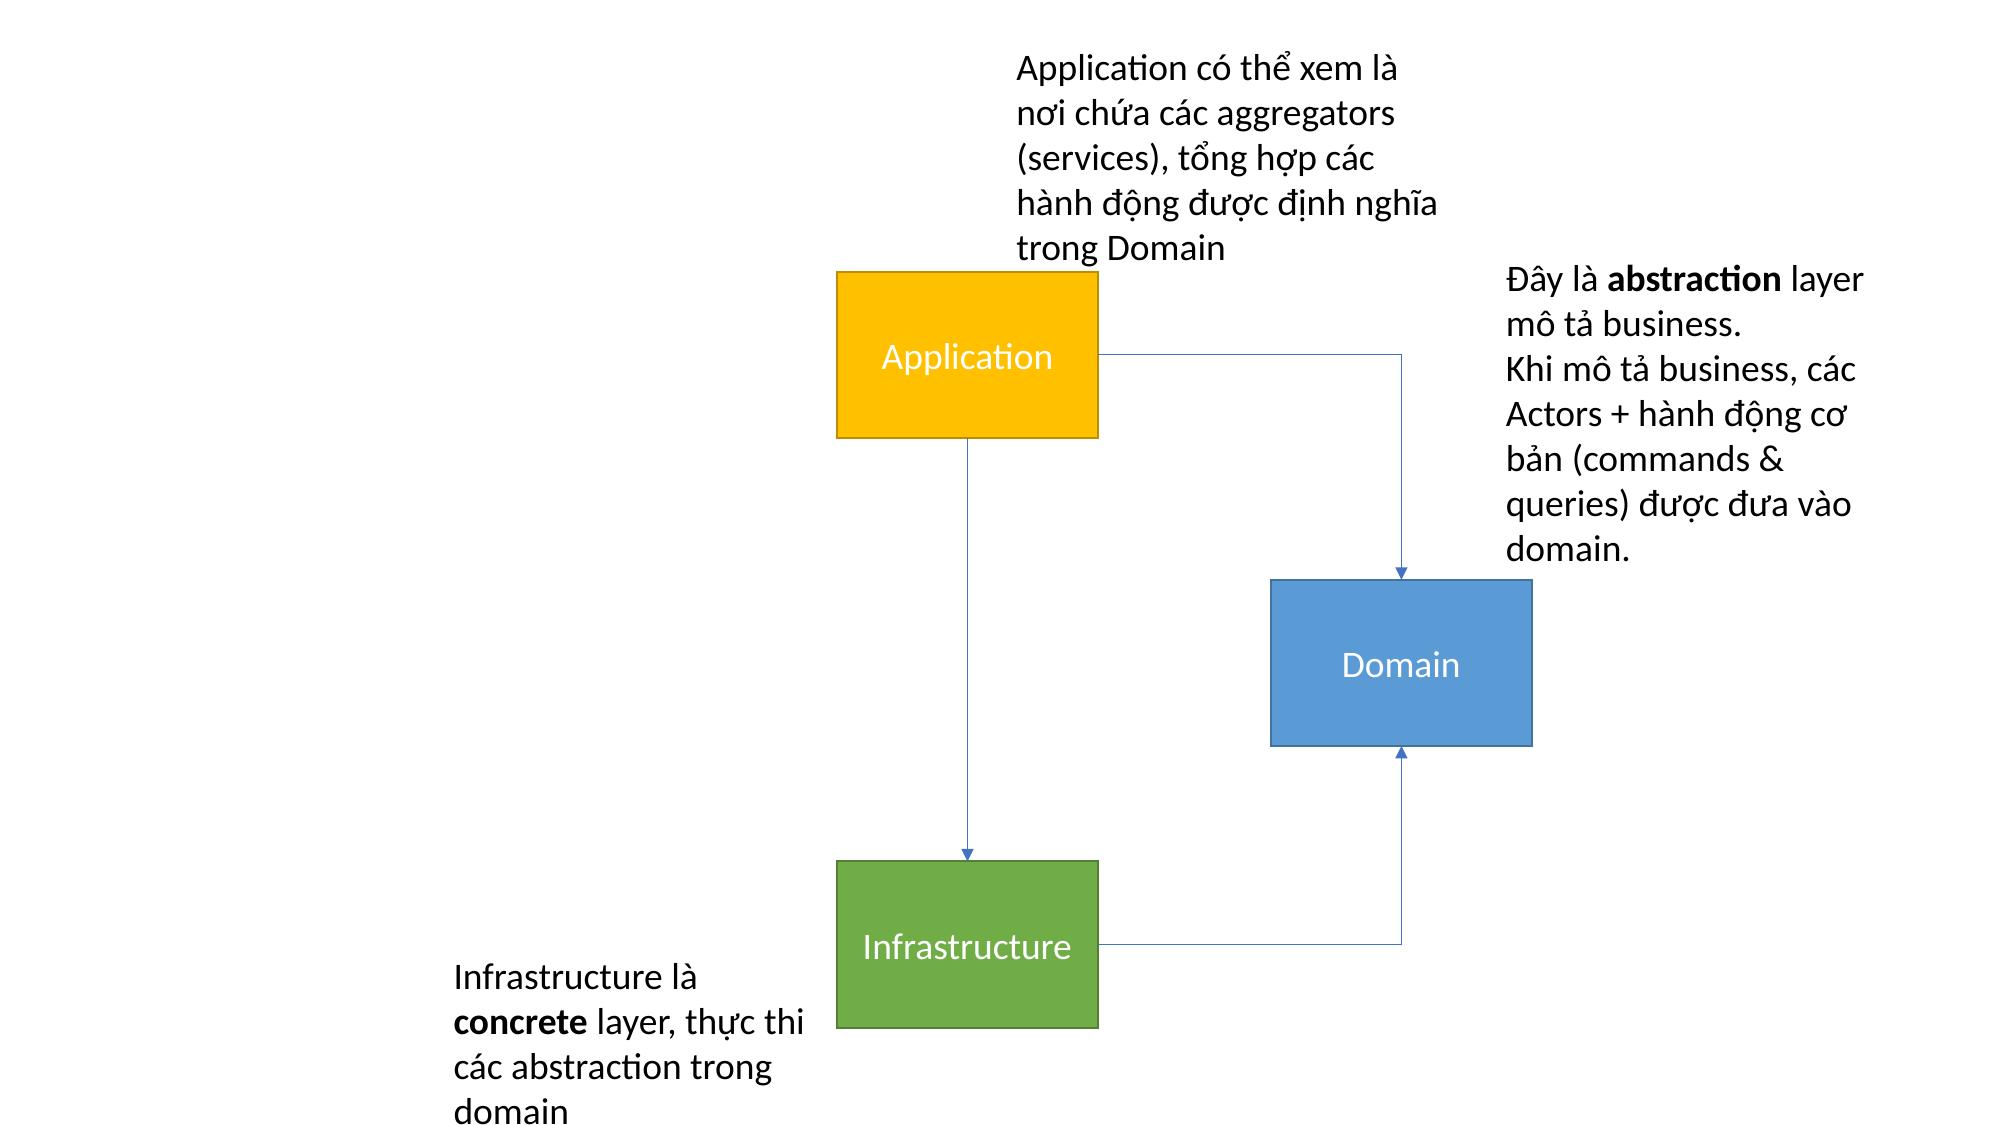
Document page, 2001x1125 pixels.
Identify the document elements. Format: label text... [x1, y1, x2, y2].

text_box Application có thể xem là nơi chứa các aggregators (services), tổng hợp các hành động được định nghĩa trong Domain [1001, 35, 1471, 276]
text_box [1098, 354, 1402, 580]
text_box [1098, 746, 1402, 945]
text_box Infrastructure là concrete layer, thực thi các abstraction trong domain [438, 944, 837, 1125]
text_box Infrastructure [836, 860, 1099, 1029]
text_box Domain [1270, 579, 1533, 747]
text_box Application [836, 271, 1099, 439]
text_box Đây là abstraction layer mô tả business. Khi mô tả business, các Actors + hành động cơ bản (commands & queries) được đưa vào domain. [1491, 246, 1927, 577]
